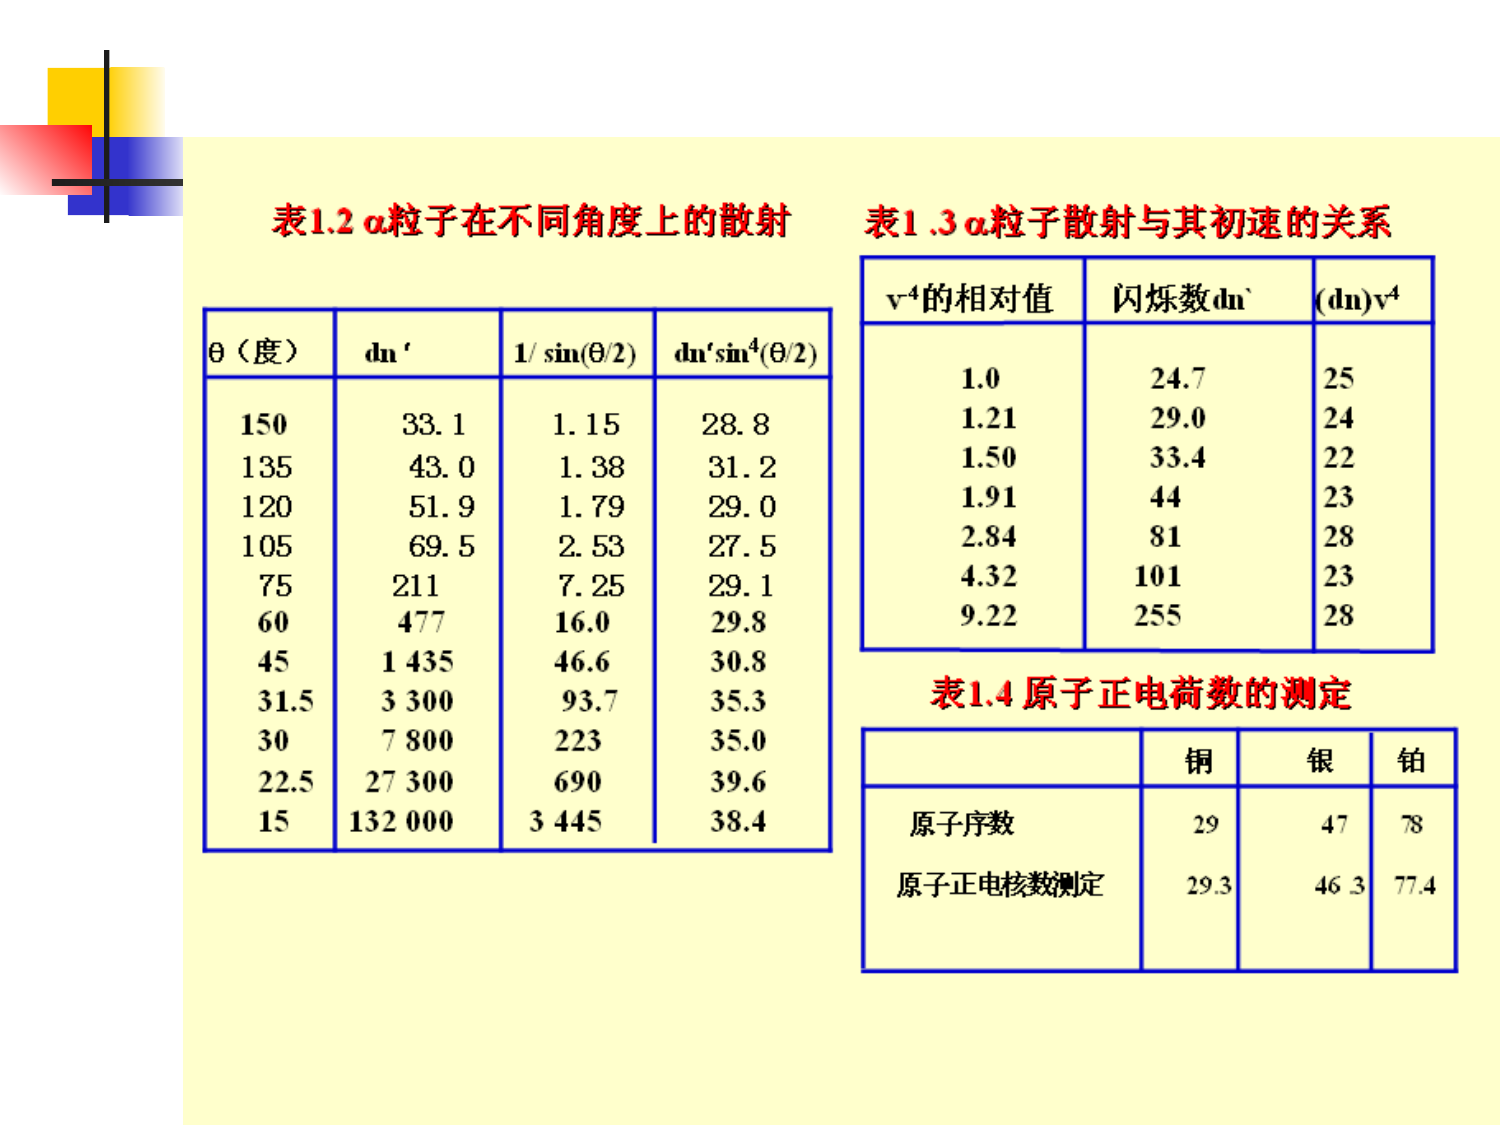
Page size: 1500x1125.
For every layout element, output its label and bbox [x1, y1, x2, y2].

picture [182, 137, 1500, 1125]
